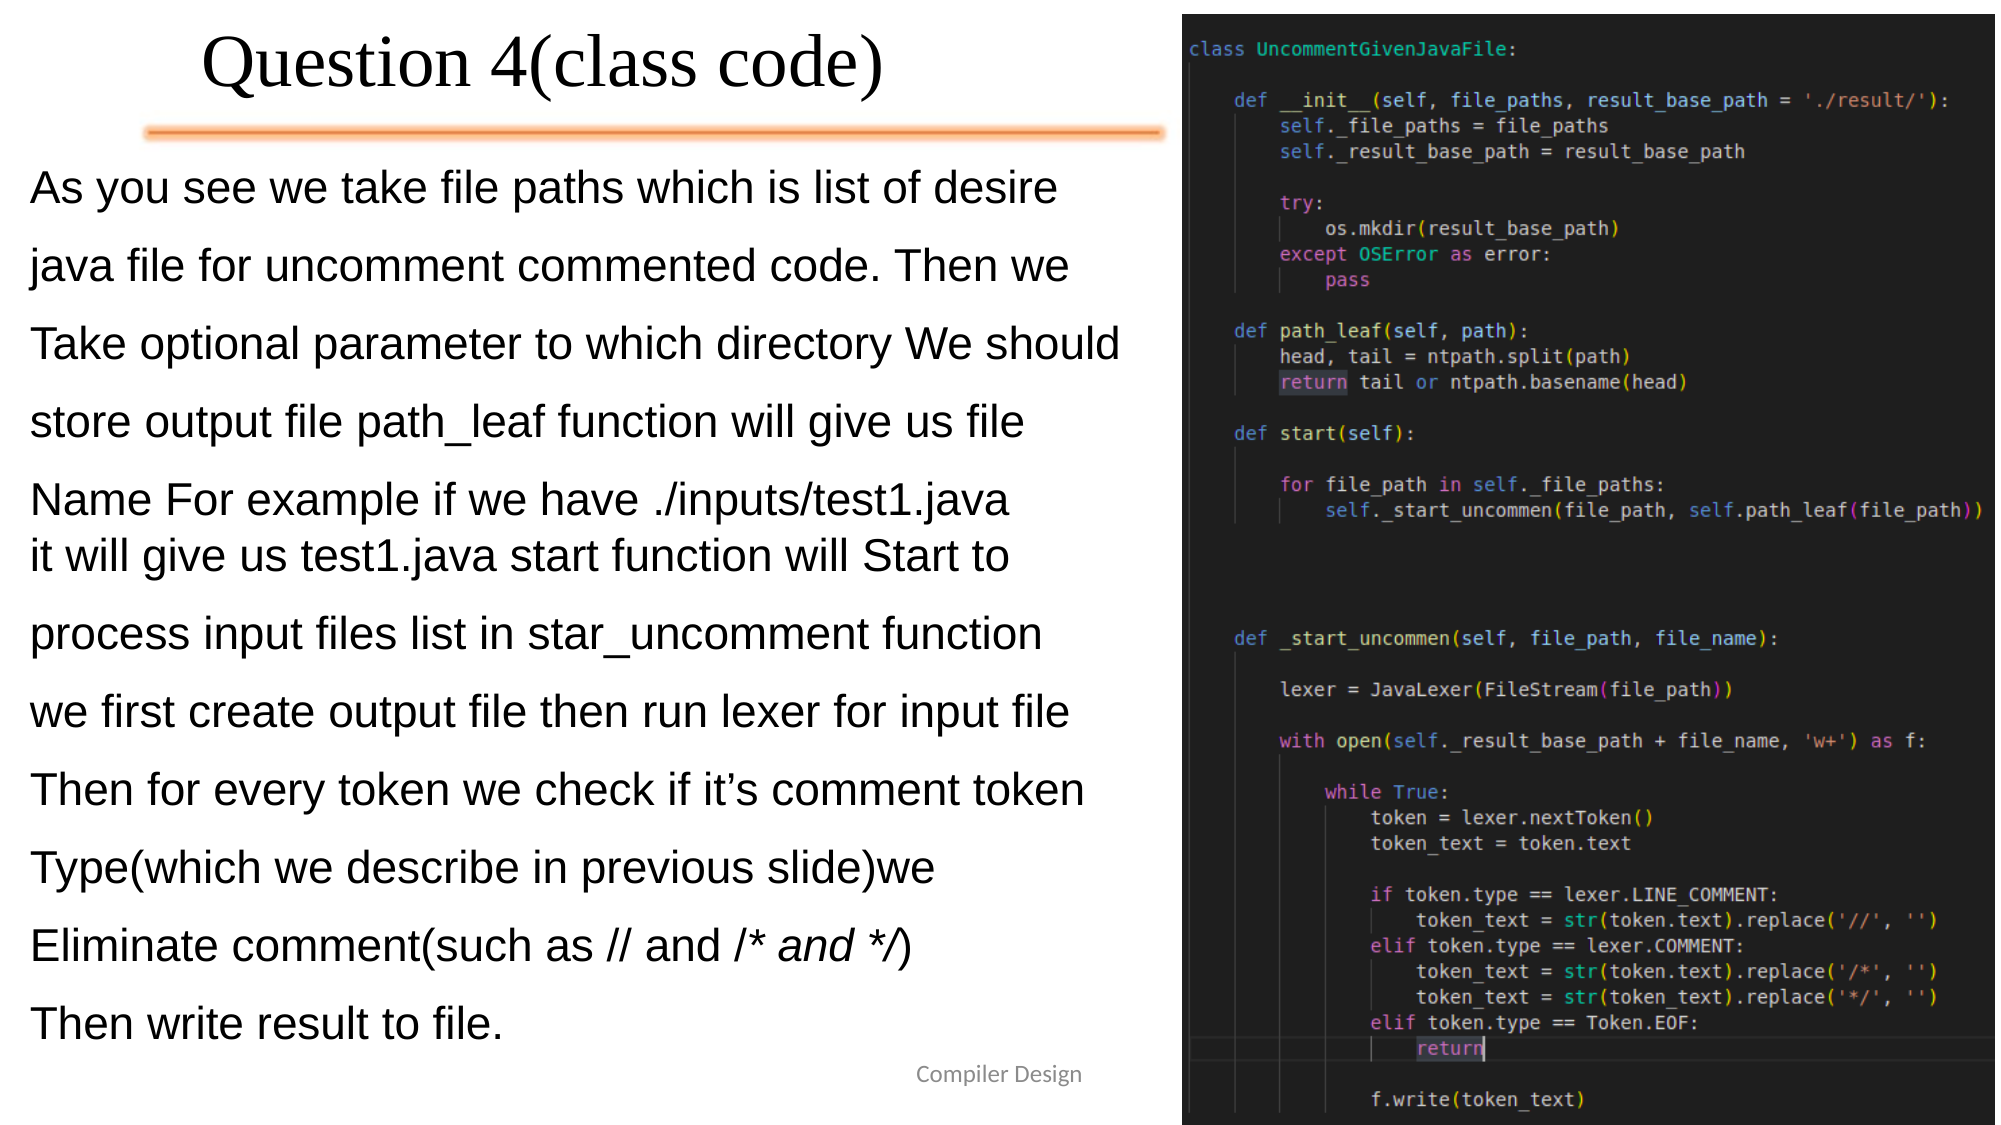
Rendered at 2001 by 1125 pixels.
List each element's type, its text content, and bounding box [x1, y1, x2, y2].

text_box Question 4(class code) [186, 14, 1125, 108]
text_box As you see we take file paths which is list of desire java file for uncomment commented code. Then we Take optional parameter to which directory We should store output file path_leaf function will give us file Name For example if we have ./inputs/test1.java it will give us test1.java start function will Start to process input files list in star_uncomment function we first create output file then run lexer for input file Then for every token we check if it’s comment token Type(which we describe in previous slide)we Eliminate comment(such as // and /* and */) Then write result to file. [14, 149, 1177, 1065]
picture [119, 109, 1180, 166]
picture [1182, 14, 1996, 1125]
text_box Compiler Design [662, 1065, 1177, 1103]
